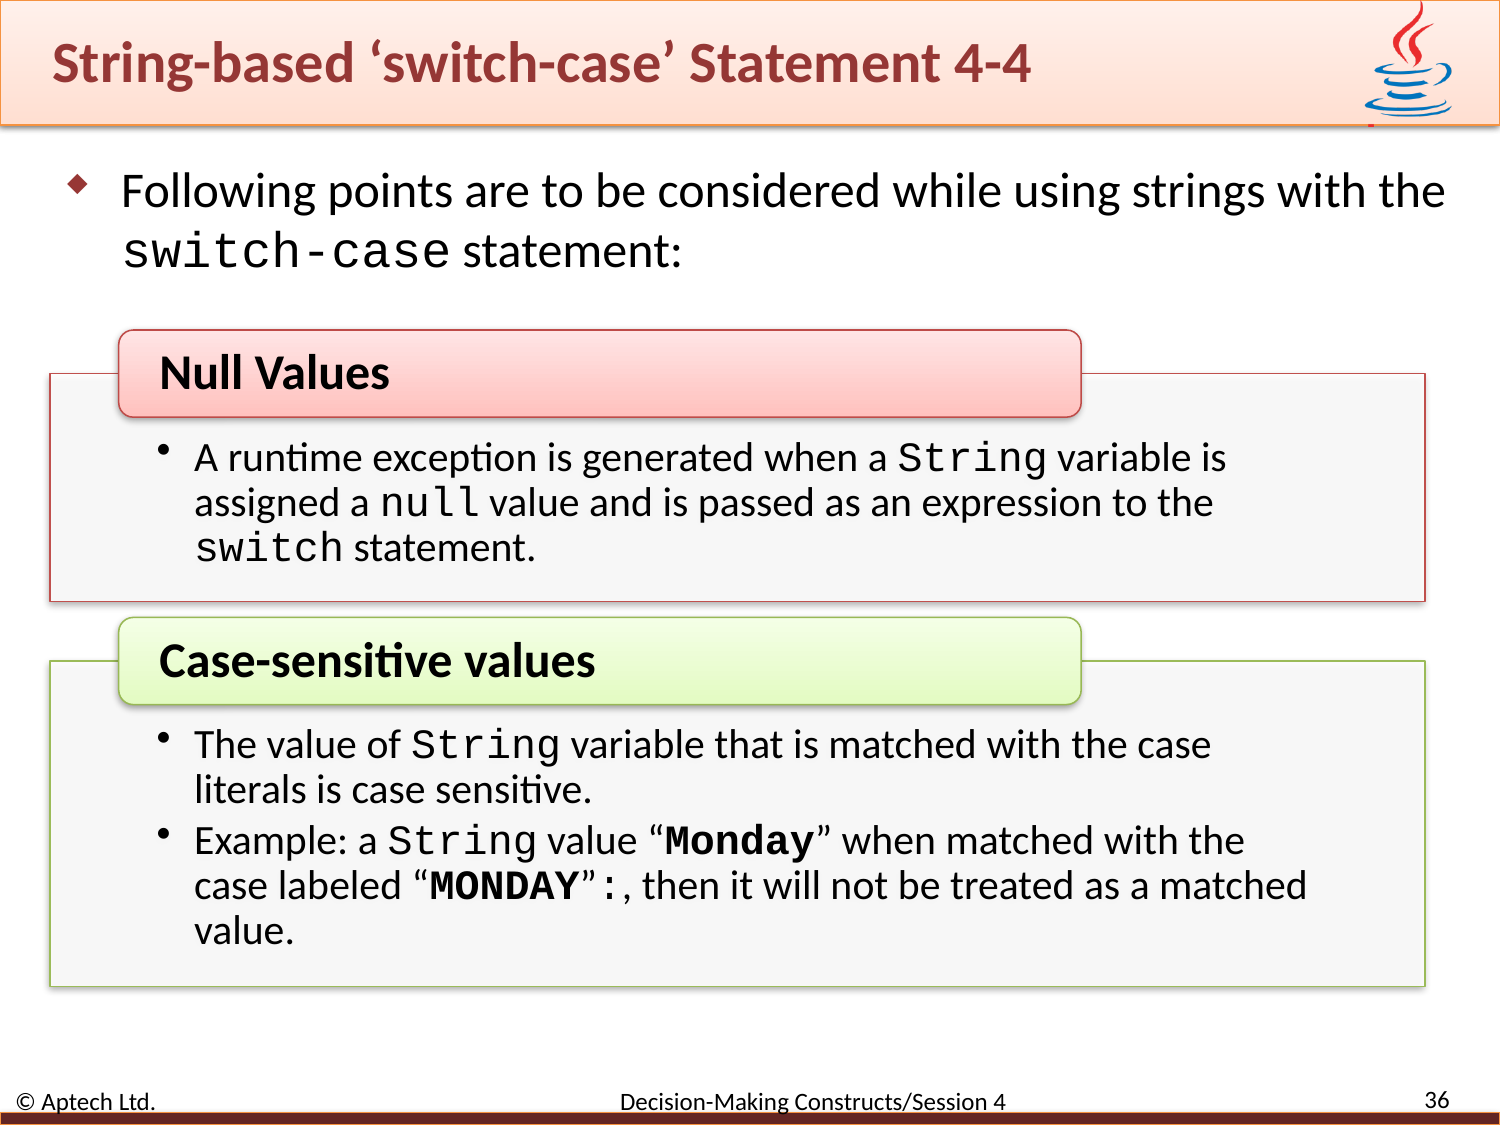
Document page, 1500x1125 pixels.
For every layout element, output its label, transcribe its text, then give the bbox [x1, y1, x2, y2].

list Following points are to be considered while using strings with the switch-case statement: [49, 149, 1463, 1013]
footer © Aptech Ltd. Decision-Making Constructs/Session 4 [0, 1087, 1325, 1113]
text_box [49, 324, 1426, 992]
picture [1362, 0, 1454, 127]
slide_number 36 [1337, 1084, 1465, 1113]
title String-based ‘switch-case’ Statement 4-4 [37, 24, 1288, 93]
